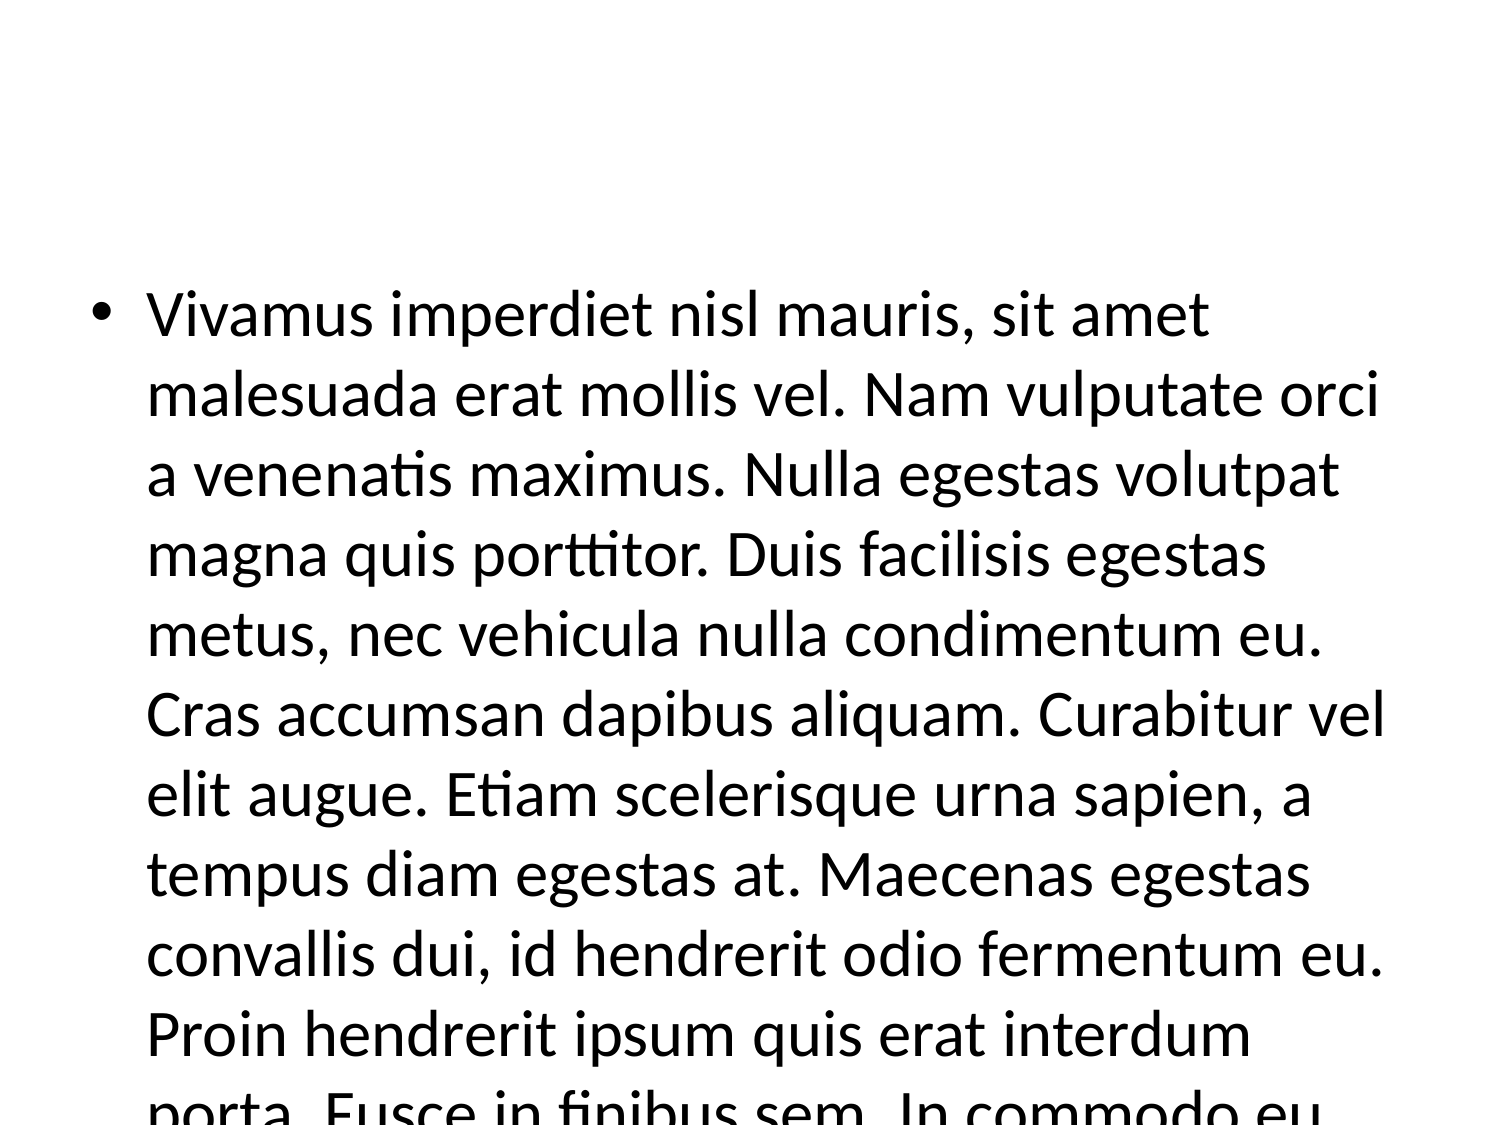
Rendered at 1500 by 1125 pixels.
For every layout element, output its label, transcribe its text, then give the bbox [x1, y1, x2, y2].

list Vivamus imperdiet nisl mauris, sit amet malesuada erat mollis vel. Nam vulputate orci a venenatis maximus. Nulla egestas volutpat magna quis porttitor. Duis facilisis egestas metus, nec vehicula nulla condimentum eu. Cras accumsan dapibus aliquam. Curabitur vel elit augue. Etiam scelerisque urna sapien, a tempus diam egestas at. Maecenas egestas convallis dui, id hendrerit odio fermentum eu. Proin hendrerit ipsum quis erat interdum porta. Fusce in finibus sem. In commodo eu massa maximus tempus. Proin ut laoreet magna, in aliquam ligula. [75, 262, 1425, 1005]
